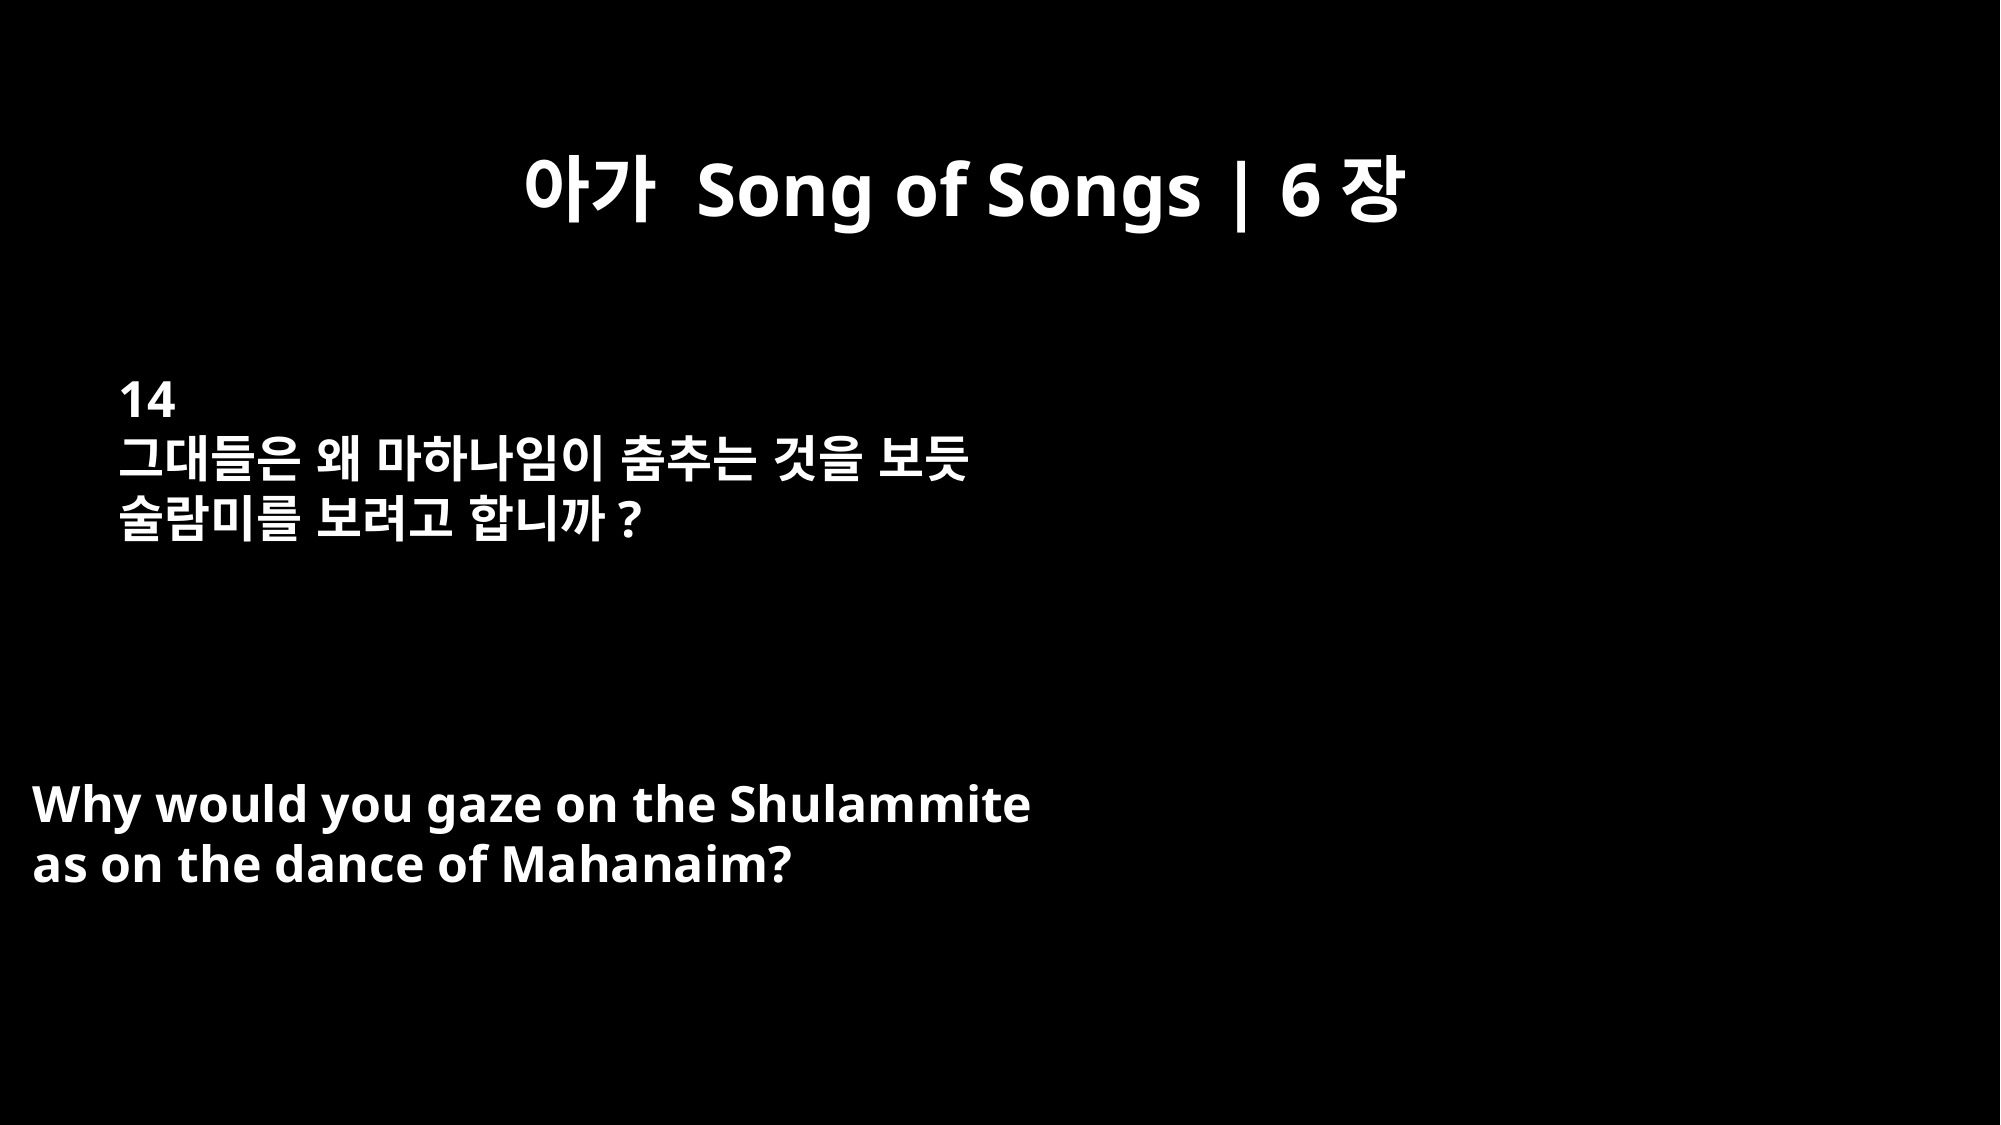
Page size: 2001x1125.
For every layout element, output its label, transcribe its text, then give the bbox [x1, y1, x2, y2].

text_box Why would you gaze on the Shulammite as on the dance of Mahanaim? [18, 764, 1048, 900]
text_box 14 그대들은 왜 마하나임이 춤추는 것을 보듯 술람미를 보려고 합니까? [104, 359, 986, 555]
text_box 아가 Song of Songs | 6장 [508, 136, 1424, 239]
